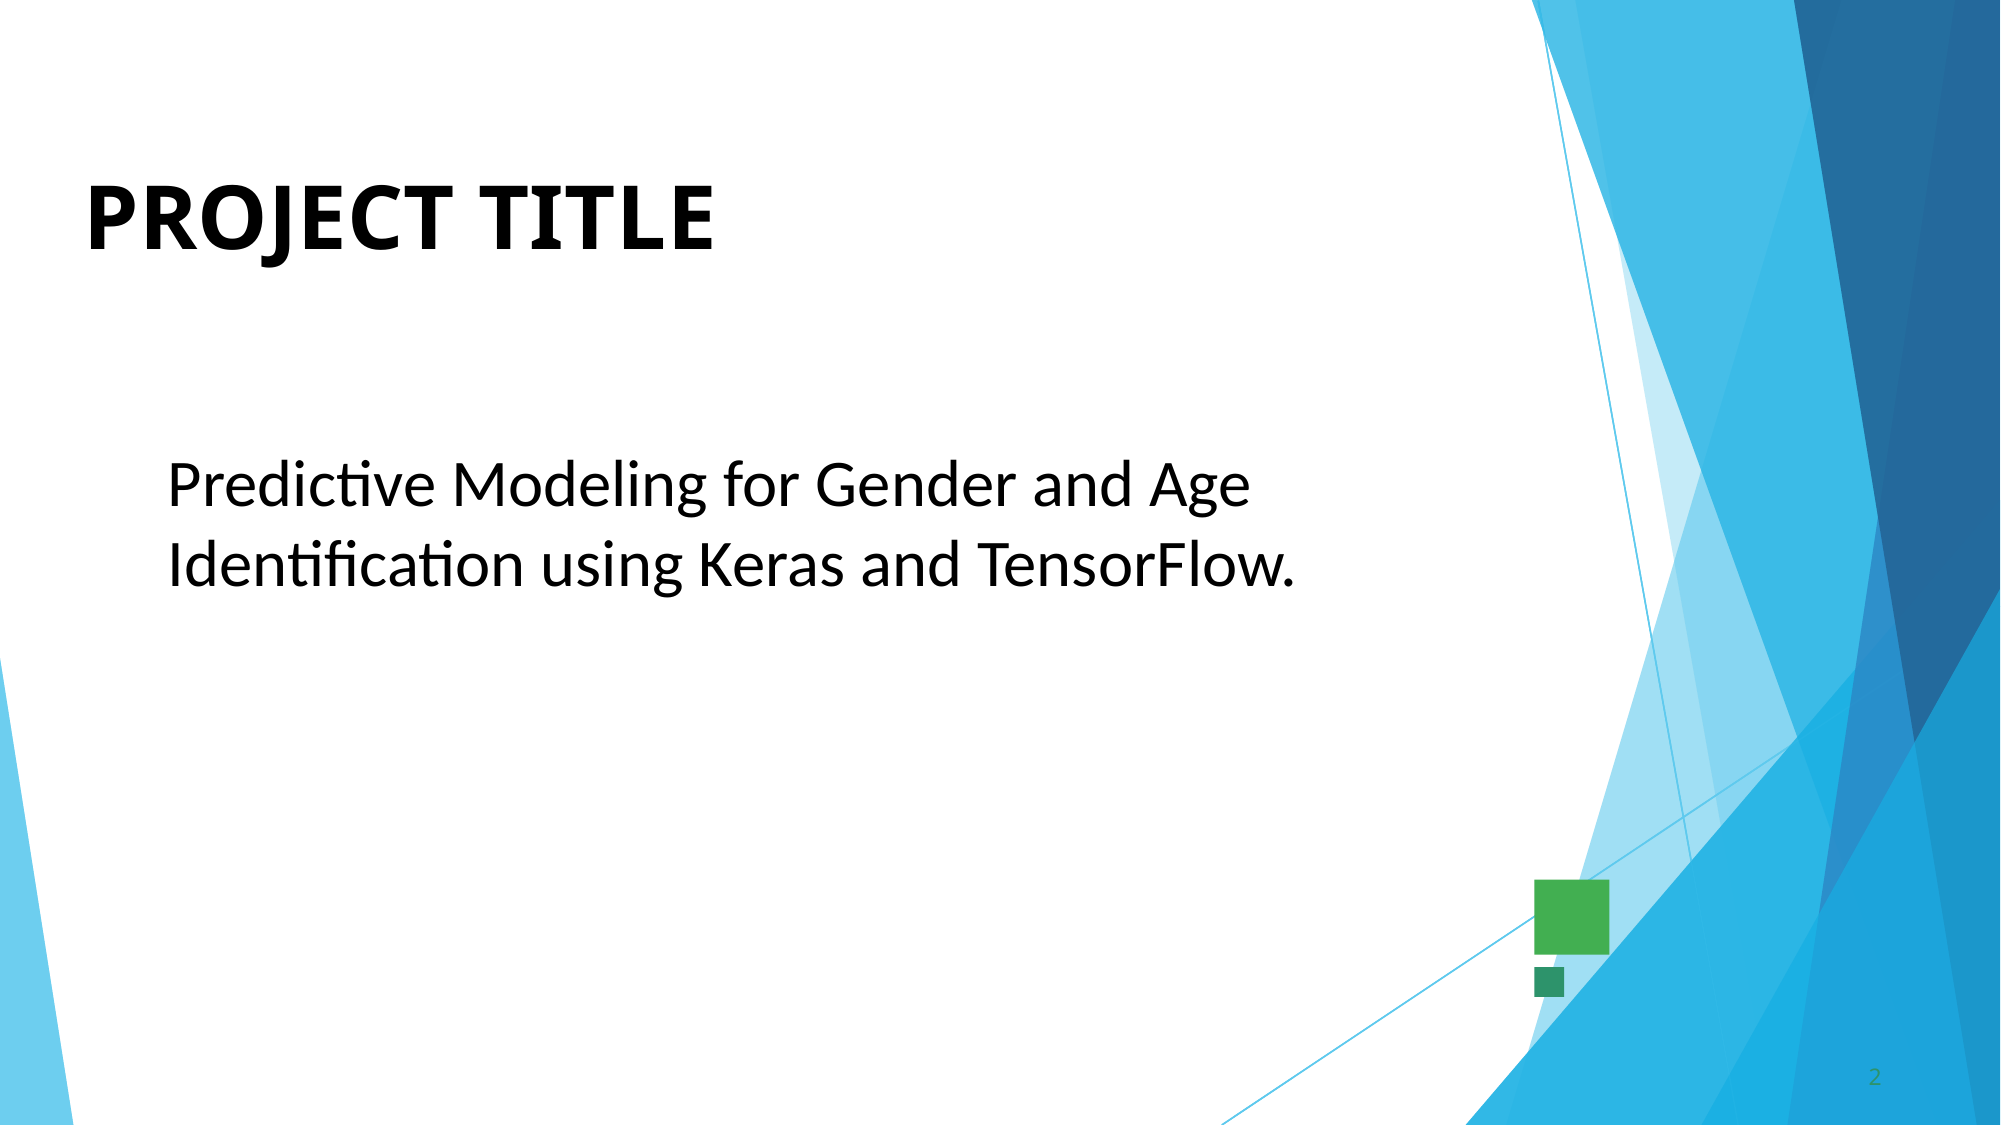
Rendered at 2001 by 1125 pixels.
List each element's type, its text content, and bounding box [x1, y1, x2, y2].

list Predictive Modeling for Gender and Age Identification using Keras and TensorFlow. [167, 439, 1215, 665]
text_box [0, 658, 74, 1125]
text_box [1220, 0, 2000, 1125]
title PROJECT TITLE [81, 158, 1215, 349]
